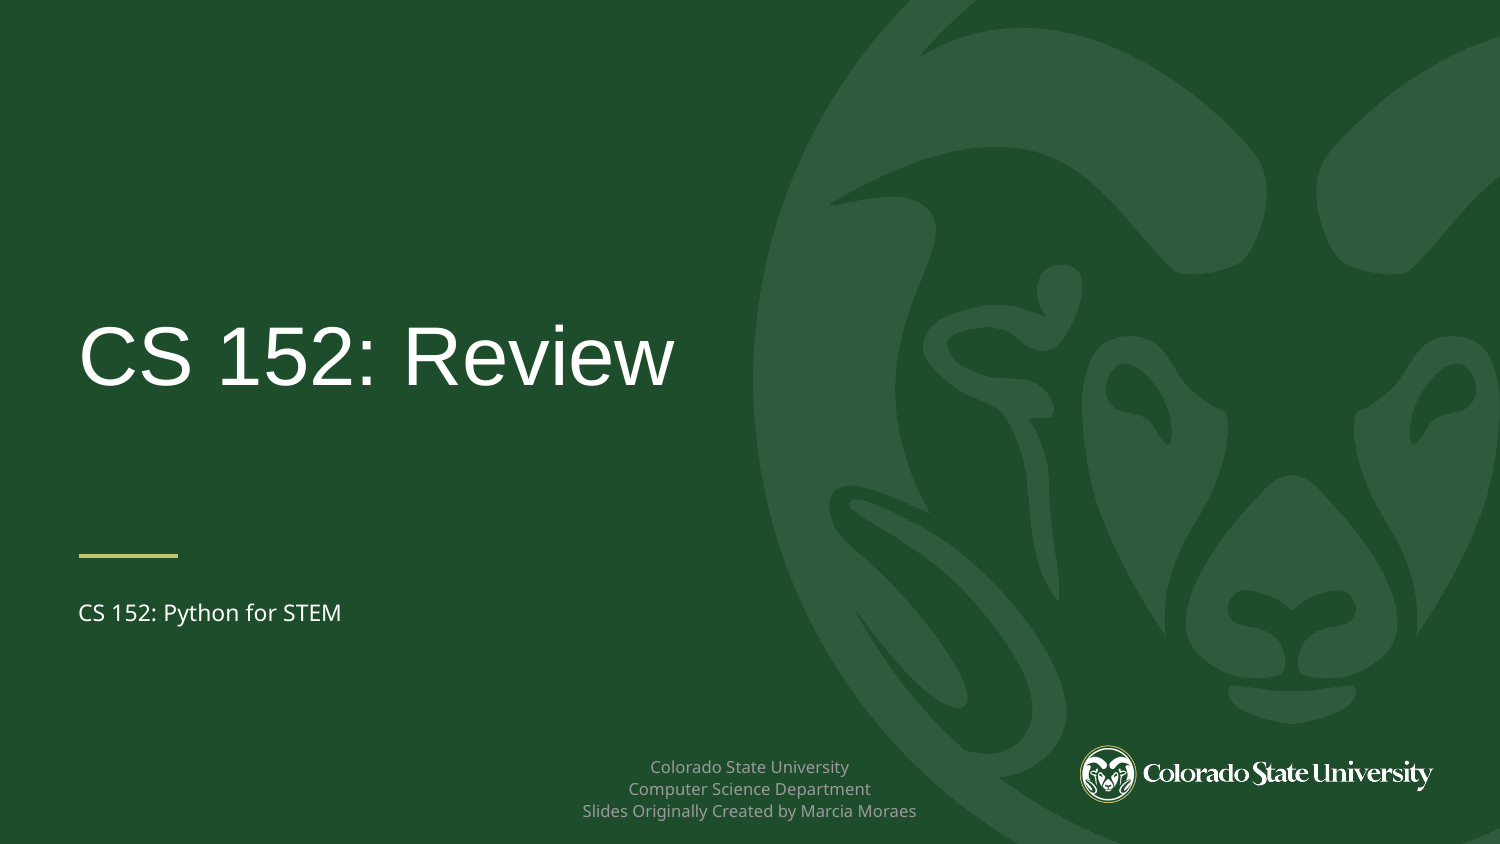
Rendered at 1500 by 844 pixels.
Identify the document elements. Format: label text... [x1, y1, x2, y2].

list CS 152: Python for STEM [68, 582, 1432, 709]
list Colorado State University Computer Science Department Slides Originally Created by Marcia Moraes [181, 744, 1319, 844]
list CS 152: Review [68, 292, 1432, 514]
picture [1066, 730, 1449, 817]
